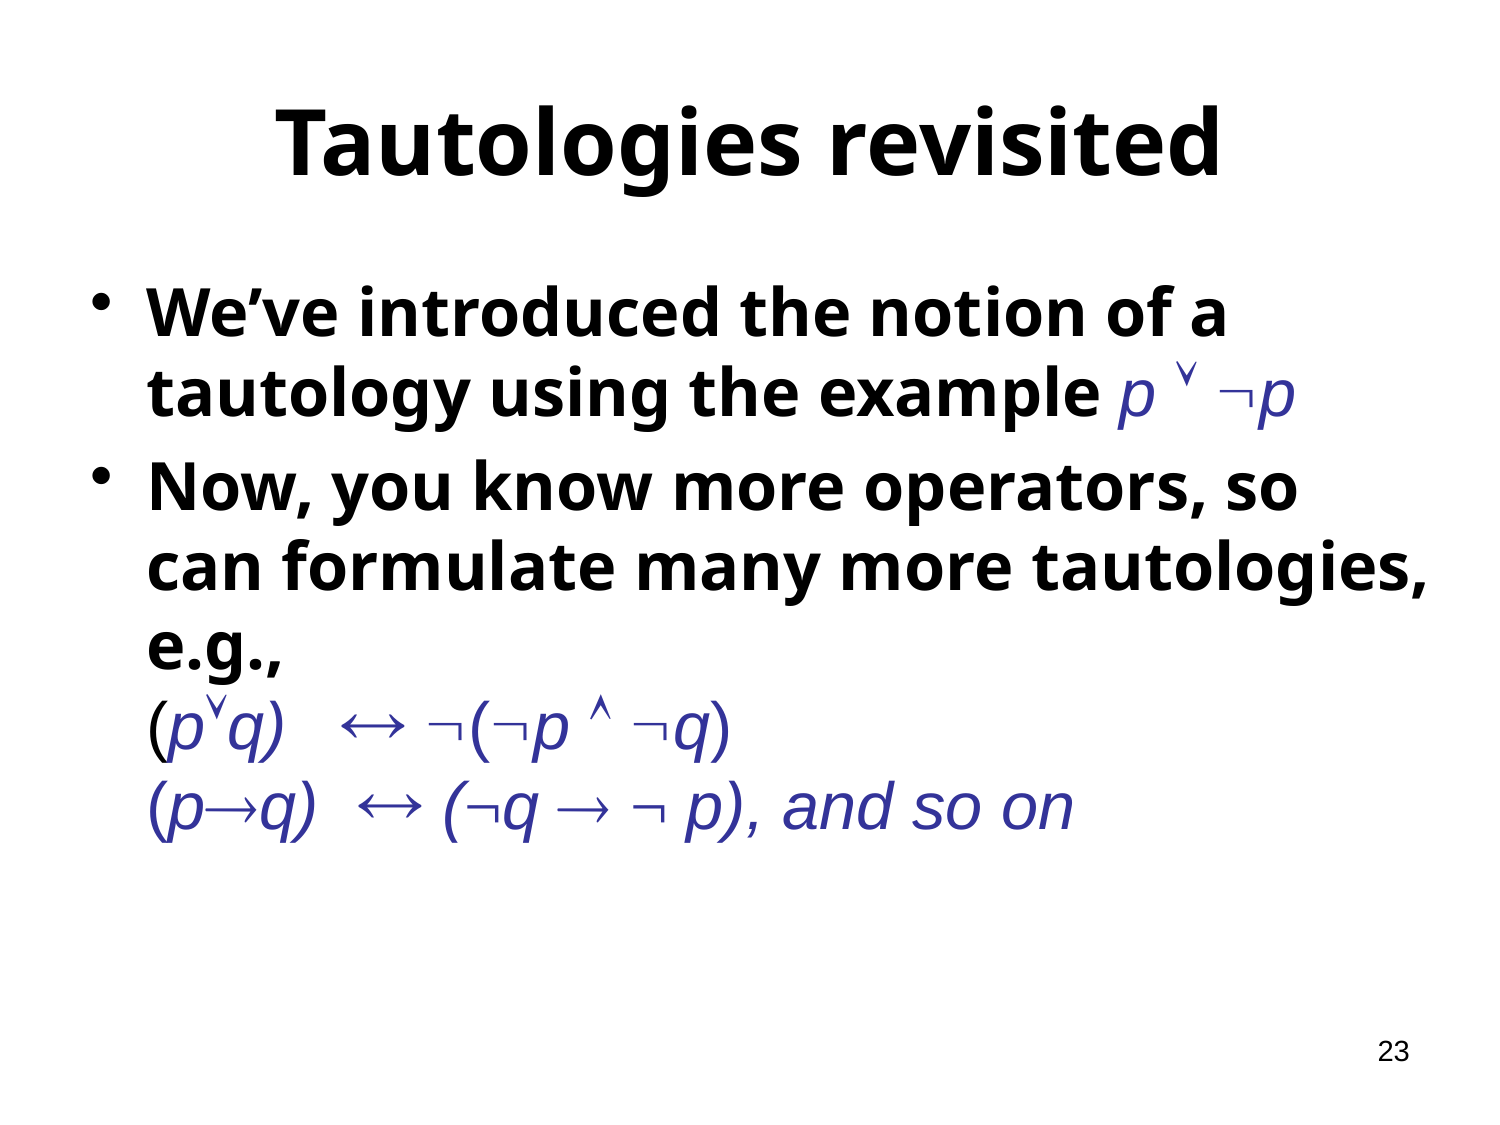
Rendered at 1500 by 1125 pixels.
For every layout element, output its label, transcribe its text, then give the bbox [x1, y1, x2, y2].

list We’ve introduced the notion of a tautology using the example p  p Now, you know more operators, so can formulate many more tautologies, e.g., (pq)  (p  q) (pq)  (¬q  ¬ p), and so on [75, 262, 1447, 1005]
slide_number 23 [1074, 1024, 1425, 1103]
title Tautologies revisited [75, 45, 1425, 233]
